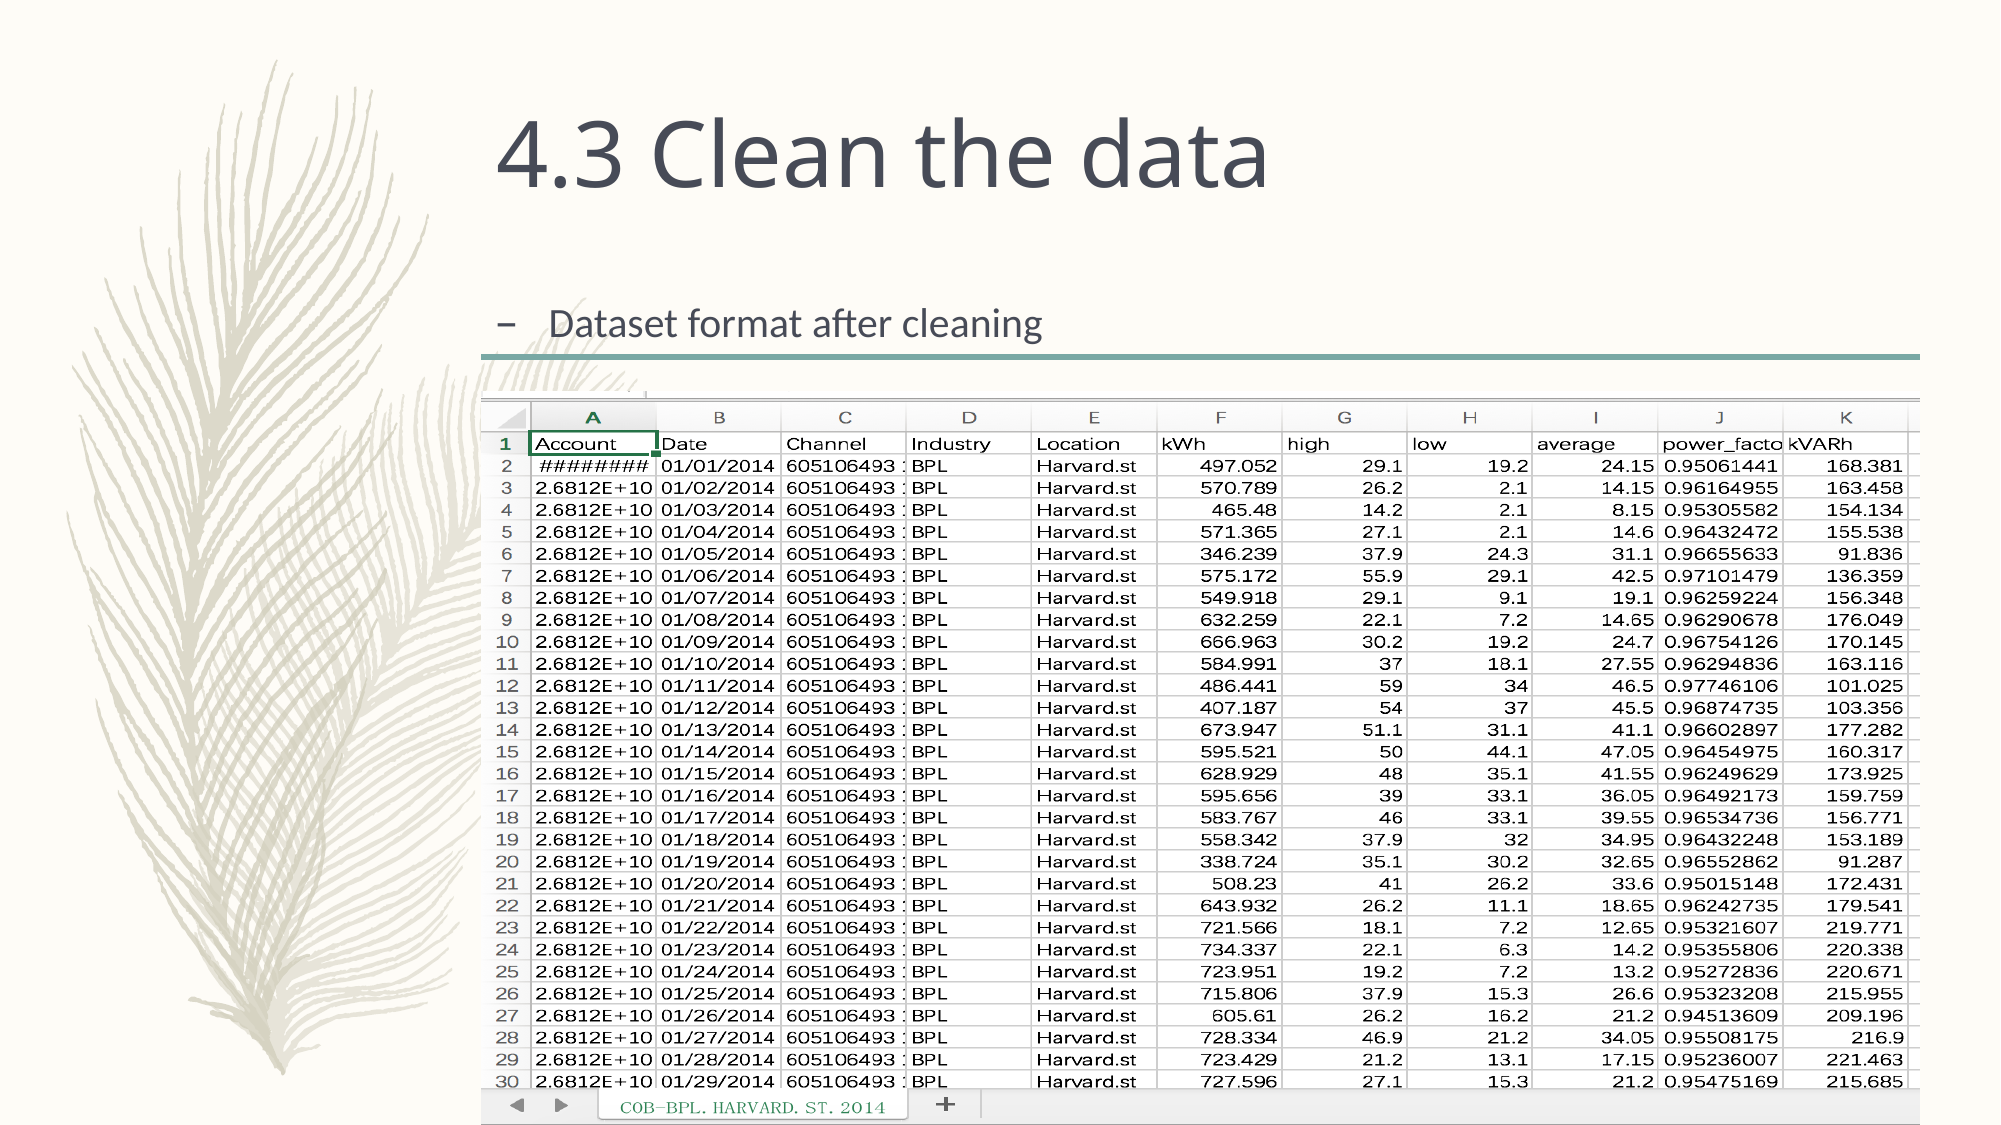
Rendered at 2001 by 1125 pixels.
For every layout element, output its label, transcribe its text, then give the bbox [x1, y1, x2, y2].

title 4.3 Clean the data [481, 93, 1920, 282]
picture [480, 391, 1921, 1125]
list Dataset format after cleaning [481, 282, 1920, 391]
